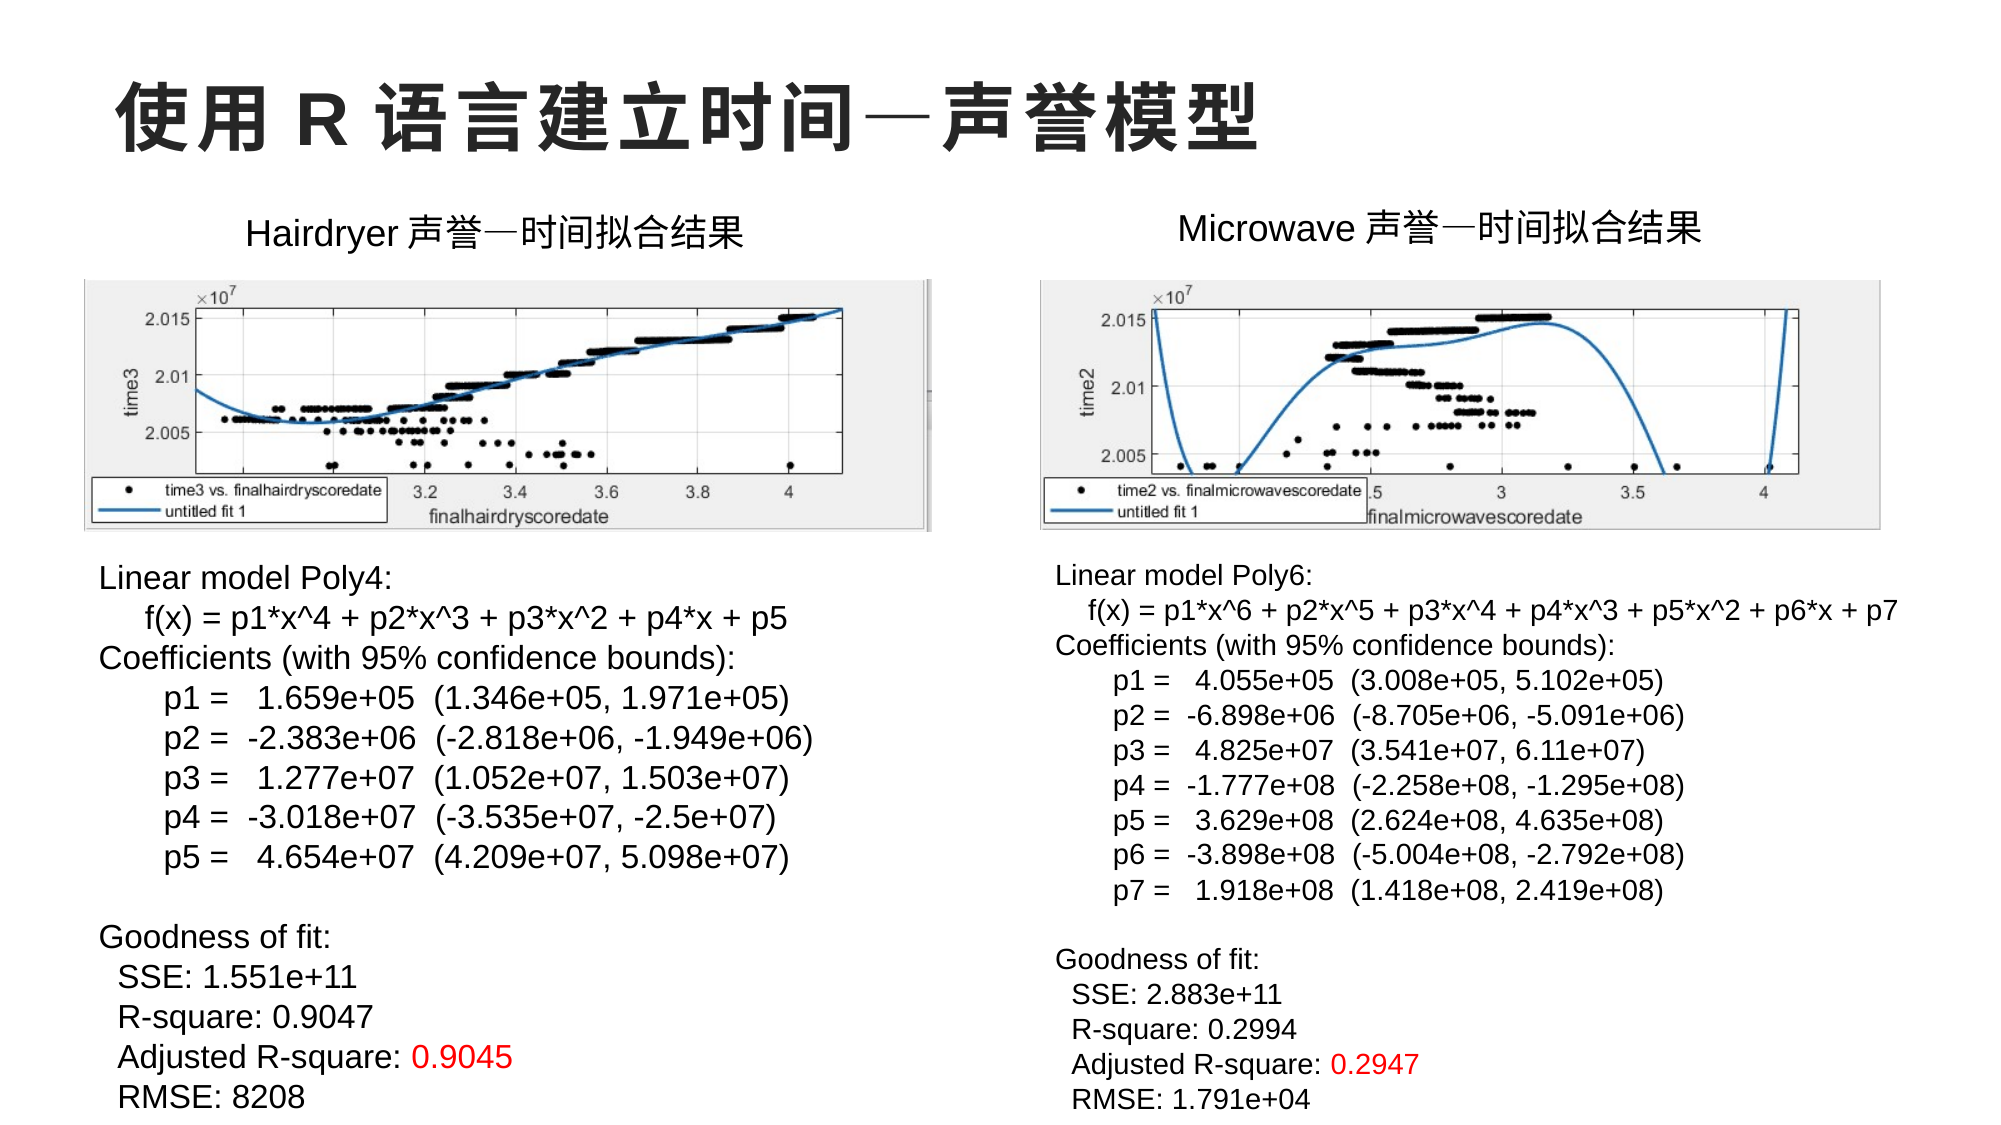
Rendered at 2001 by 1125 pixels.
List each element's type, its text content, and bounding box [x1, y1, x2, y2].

picture [1040, 280, 1882, 530]
title 使用R语言建立时间—声誉模型 [100, 57, 1900, 174]
text_box Linear model Poly6: f(x) = p1*x^6 + p2*x^5 + p3*x^4 + p4*x^3 + p5*x^2 + p6*x + p7 Coefficients (with 95% confidence bounds): p1 = 4.055e+05 (3.008e+05, 5.102e+05) p2 = -6.898e+06 (-8.705e+06, -5.091e+06) p3 = 4.825e+07 (3.541e+07, 6.11e+07) p4 = -1.777e+08 (-2.258e+08, -1.295e+08) p5 = 3.629e+08 (2.624e+08, 4.635e+08) p6 = -3.898e+08 (-5.004e+08, -2.792e+08) p7 = 1.918e+08 (1.418e+08, 2.419e+08) Goodness of fit: SSE: 2.883e+11 R-square: 0.2994 Adjusted R-square: 0.2947 RMSE: 1.791e+04 [1040, 548, 1970, 1123]
text_box Microwave声誉—时间拟合结果 [1162, 196, 2000, 257]
picture [84, 279, 932, 532]
text_box Linear model Poly4: f(x) = p1*x^4 + p2*x^3 + p3*x^2 + p4*x + p5 Coefficients (with 95% confidence bounds): p1 = 1.659e+05 (1.346e+05, 1.971e+05) p2 = -2.383e+06 (-2.818e+06, -1.949e+06) p3 = 1.277e+07 (1.052e+07, 1.503e+07) p4 = -3.018e+07 (-3.535e+07, -2.5e+07) p5 = 4.654e+07 (4.209e+07, 5.098e+07) Goodness of fit: SSE: 1.551e+11 R-square: 0.9047 Adjusted R-square: 0.9045 RMSE: 8208 [83, 548, 944, 1123]
text_box Hairdryer声誉—时间拟合结果 [230, 201, 786, 262]
